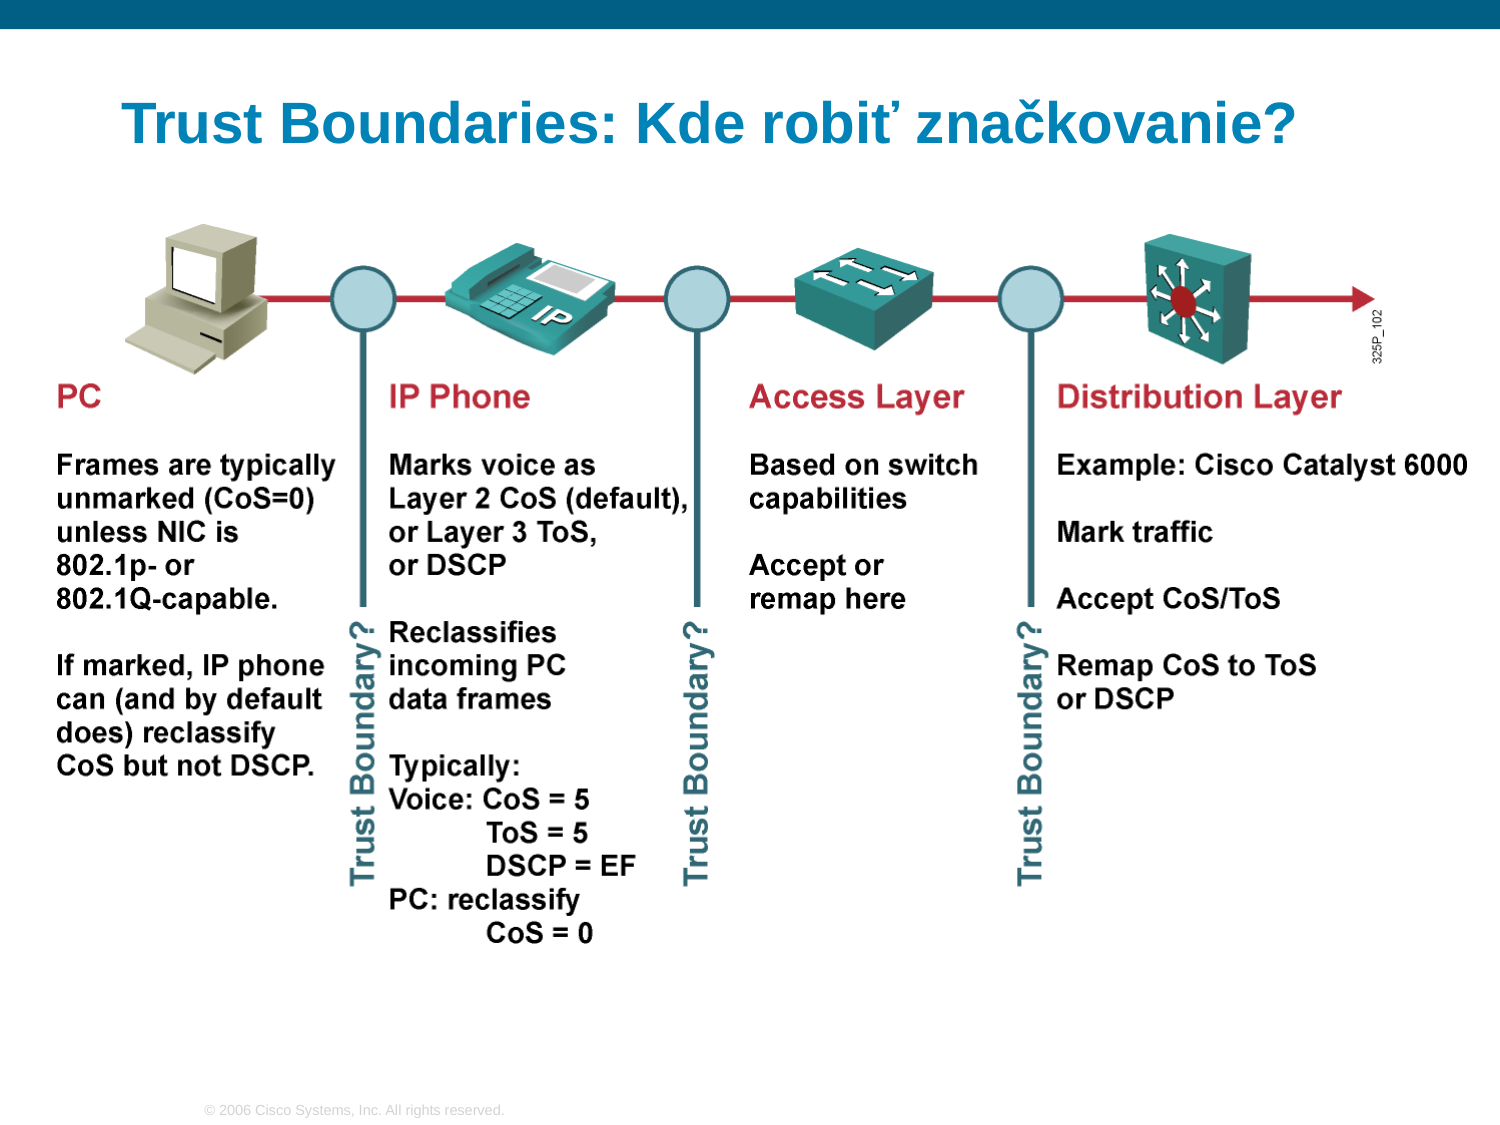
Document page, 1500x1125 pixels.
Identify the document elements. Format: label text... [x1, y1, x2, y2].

picture [56, 224, 1469, 954]
title Trust Boundaries: Kde robiť značkovanie? [107, 50, 1444, 163]
